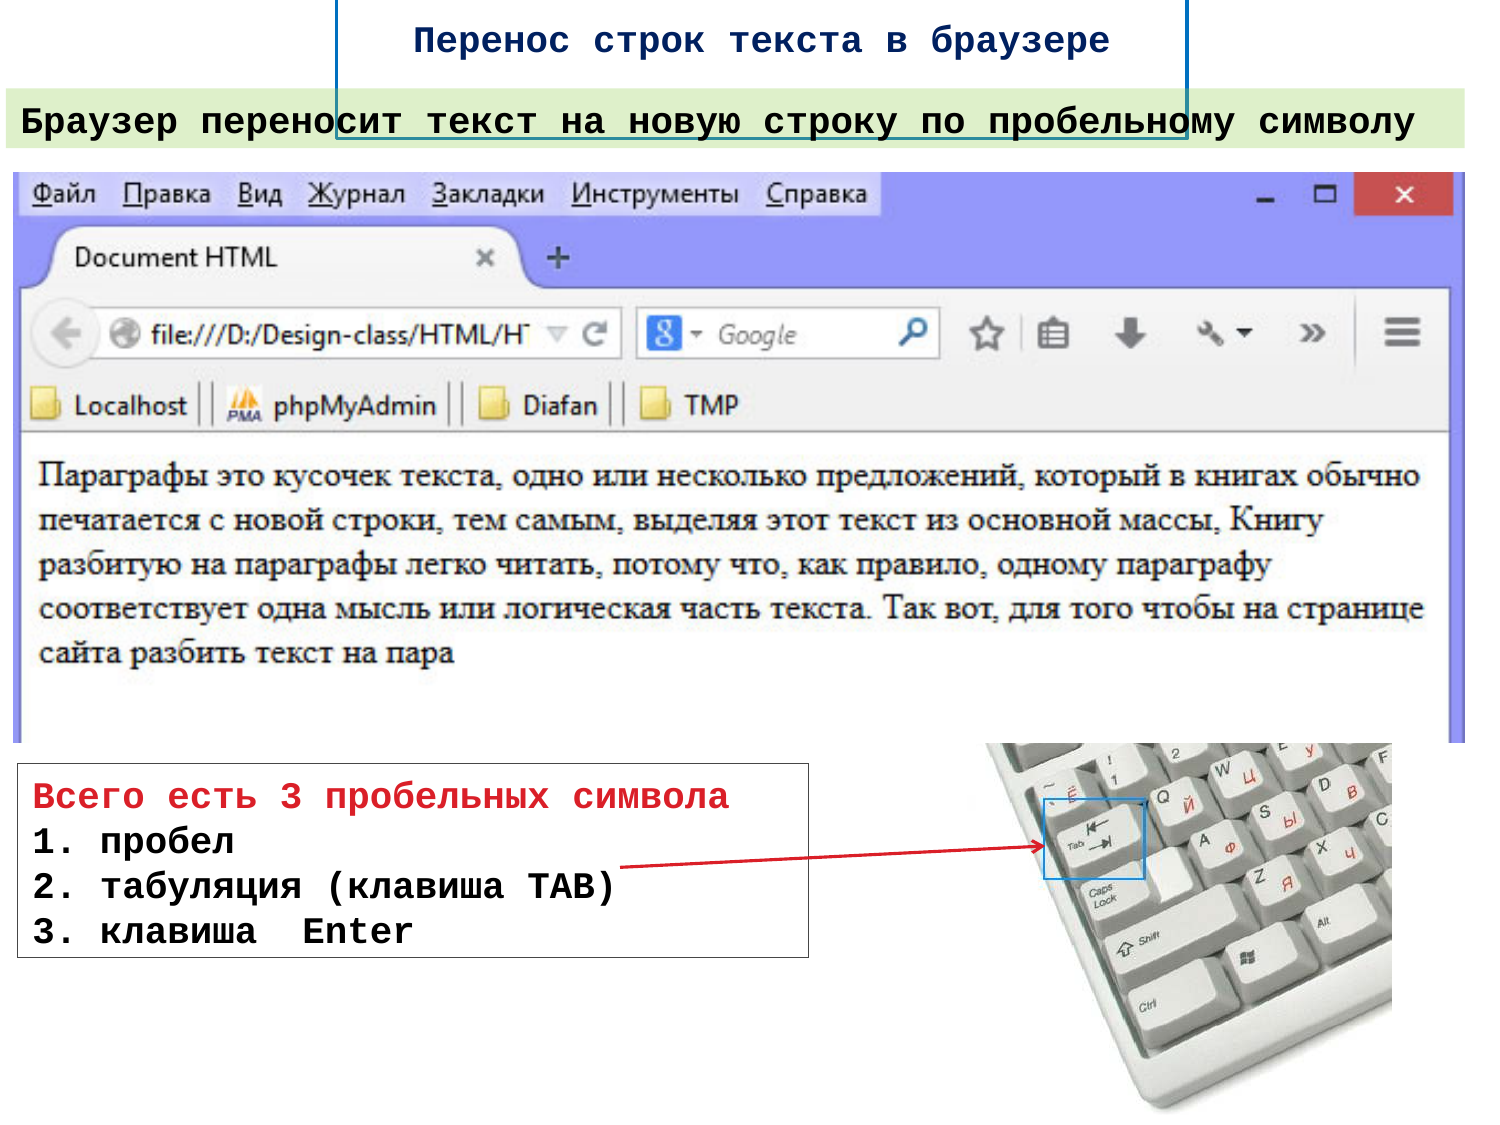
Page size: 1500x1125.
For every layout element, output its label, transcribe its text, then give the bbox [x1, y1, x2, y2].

text_box Всего есть 3 пробельных символа 1. пробел 2. табуляция (клавиша TAB) 3. клавиша Enter [17, 763, 809, 958]
text_box Браузер переносит текст на новую строку по пробельному символу [5, 88, 1465, 149]
title Перенос строк текста в браузере [336, 0, 1188, 88]
picture [13, 172, 1465, 1115]
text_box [619, 845, 1046, 868]
